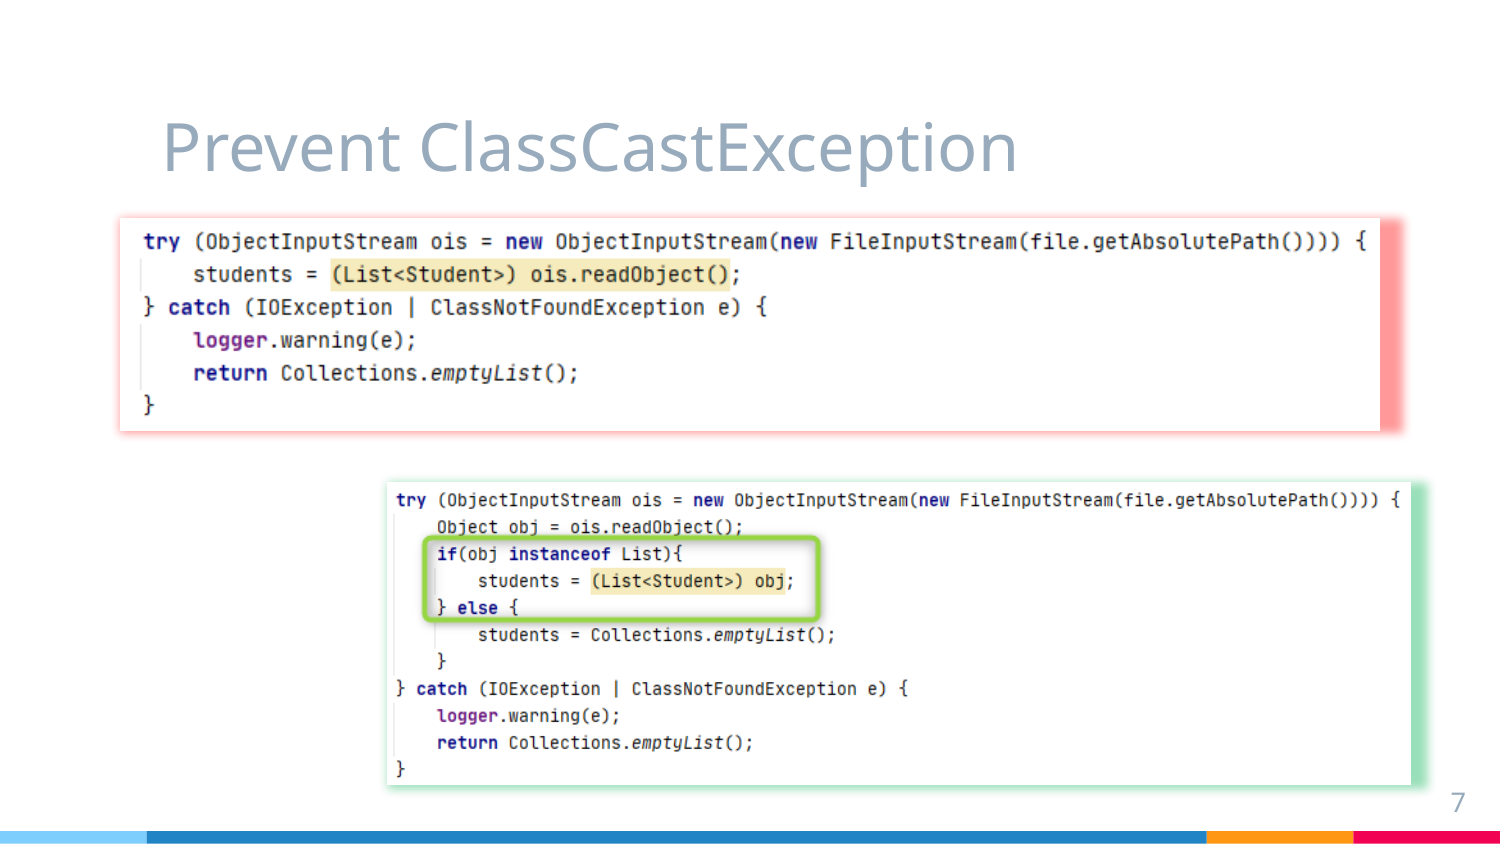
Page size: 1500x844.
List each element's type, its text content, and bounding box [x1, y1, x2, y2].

picture [387, 482, 1411, 786]
picture [120, 218, 1380, 432]
title Prevent ClassCastException [146, 58, 1207, 200]
slide_number 7 [1391, 770, 1482, 822]
